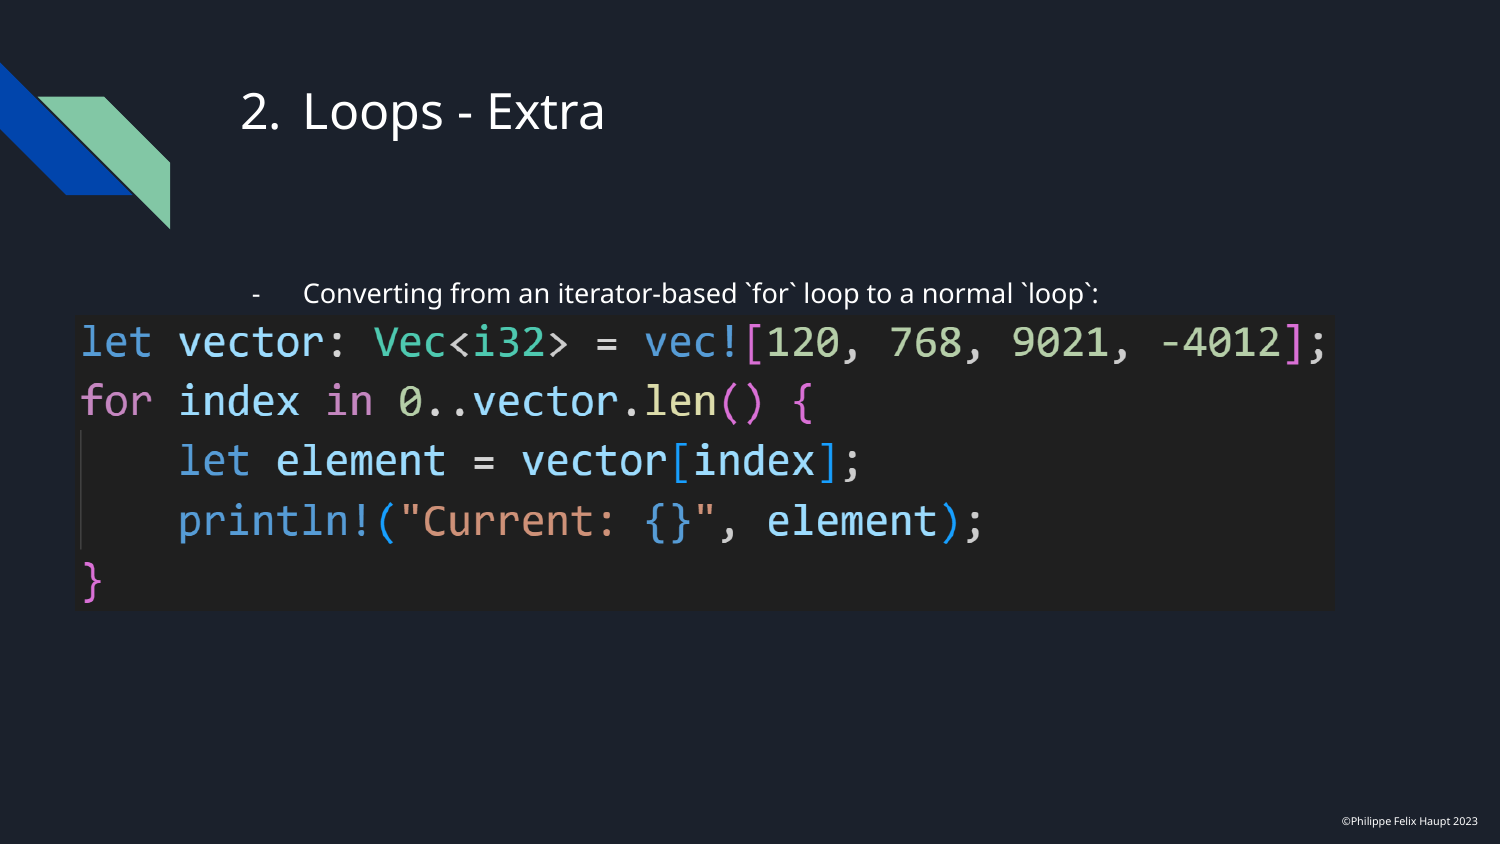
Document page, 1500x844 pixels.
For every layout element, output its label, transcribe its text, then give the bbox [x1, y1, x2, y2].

subtitle ©Philippe Felix Haupt 2023 [1326, 801, 1500, 844]
picture [74, 315, 1335, 612]
list Converting from an iterator-based `for` loop to a normal `loop`: [212, 257, 1368, 684]
title Loops - Extra [212, 64, 1368, 215]
